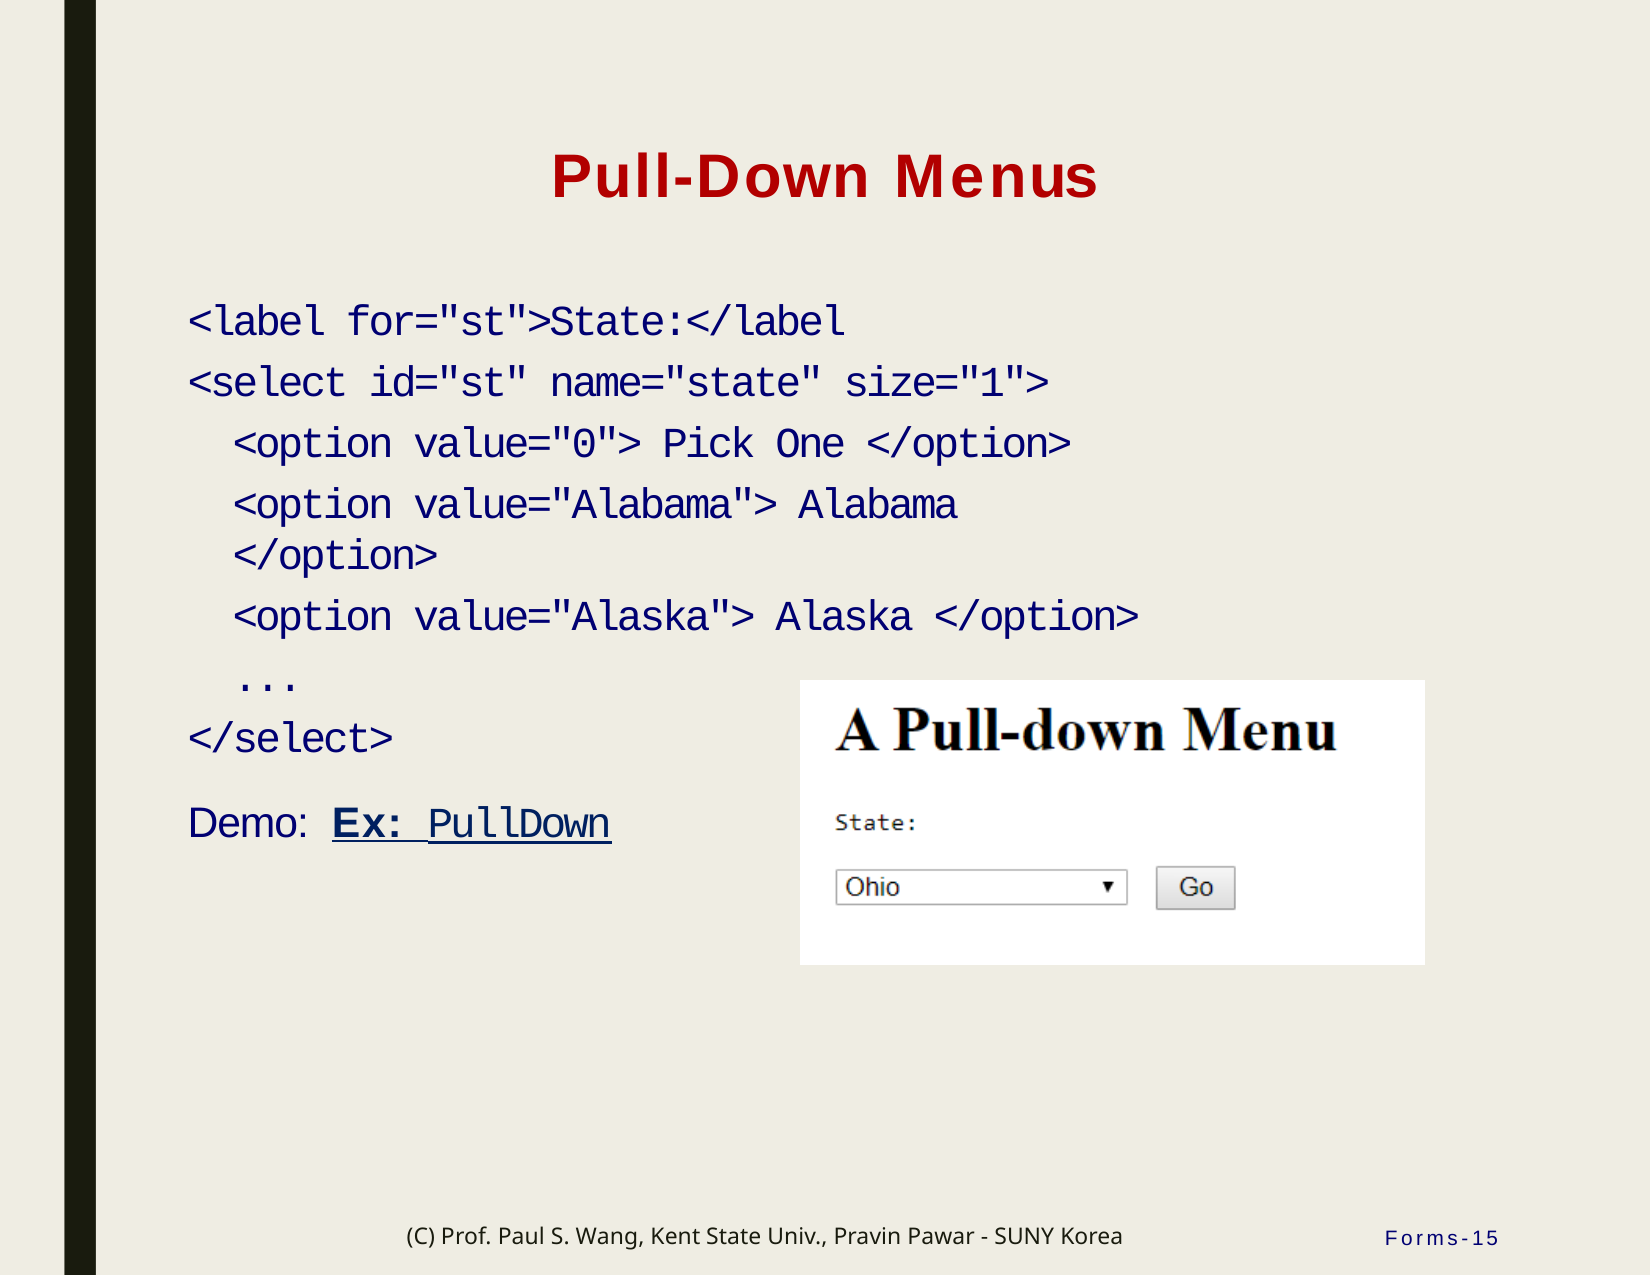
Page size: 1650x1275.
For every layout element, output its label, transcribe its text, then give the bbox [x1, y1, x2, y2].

footer (C) Prof. Paul S. Wang, Kent State Univ., Pravin Pawar - SUNY Korea [391, 1199, 1242, 1275]
text_box <label for="st">State:</label <select id="st" name="state" size="1"> <option value="0"> Pick One </option> <option value="Alabama"> Alabama </option> <option value="Alaska"> Alaska </option> ... </select> Demo: Ex: PullDown [185, 292, 1184, 800]
picture [799, 680, 1425, 965]
slide_number Forms-15 [1281, 1199, 1498, 1275]
title Pull-Down Menus [185, 127, 1485, 404]
